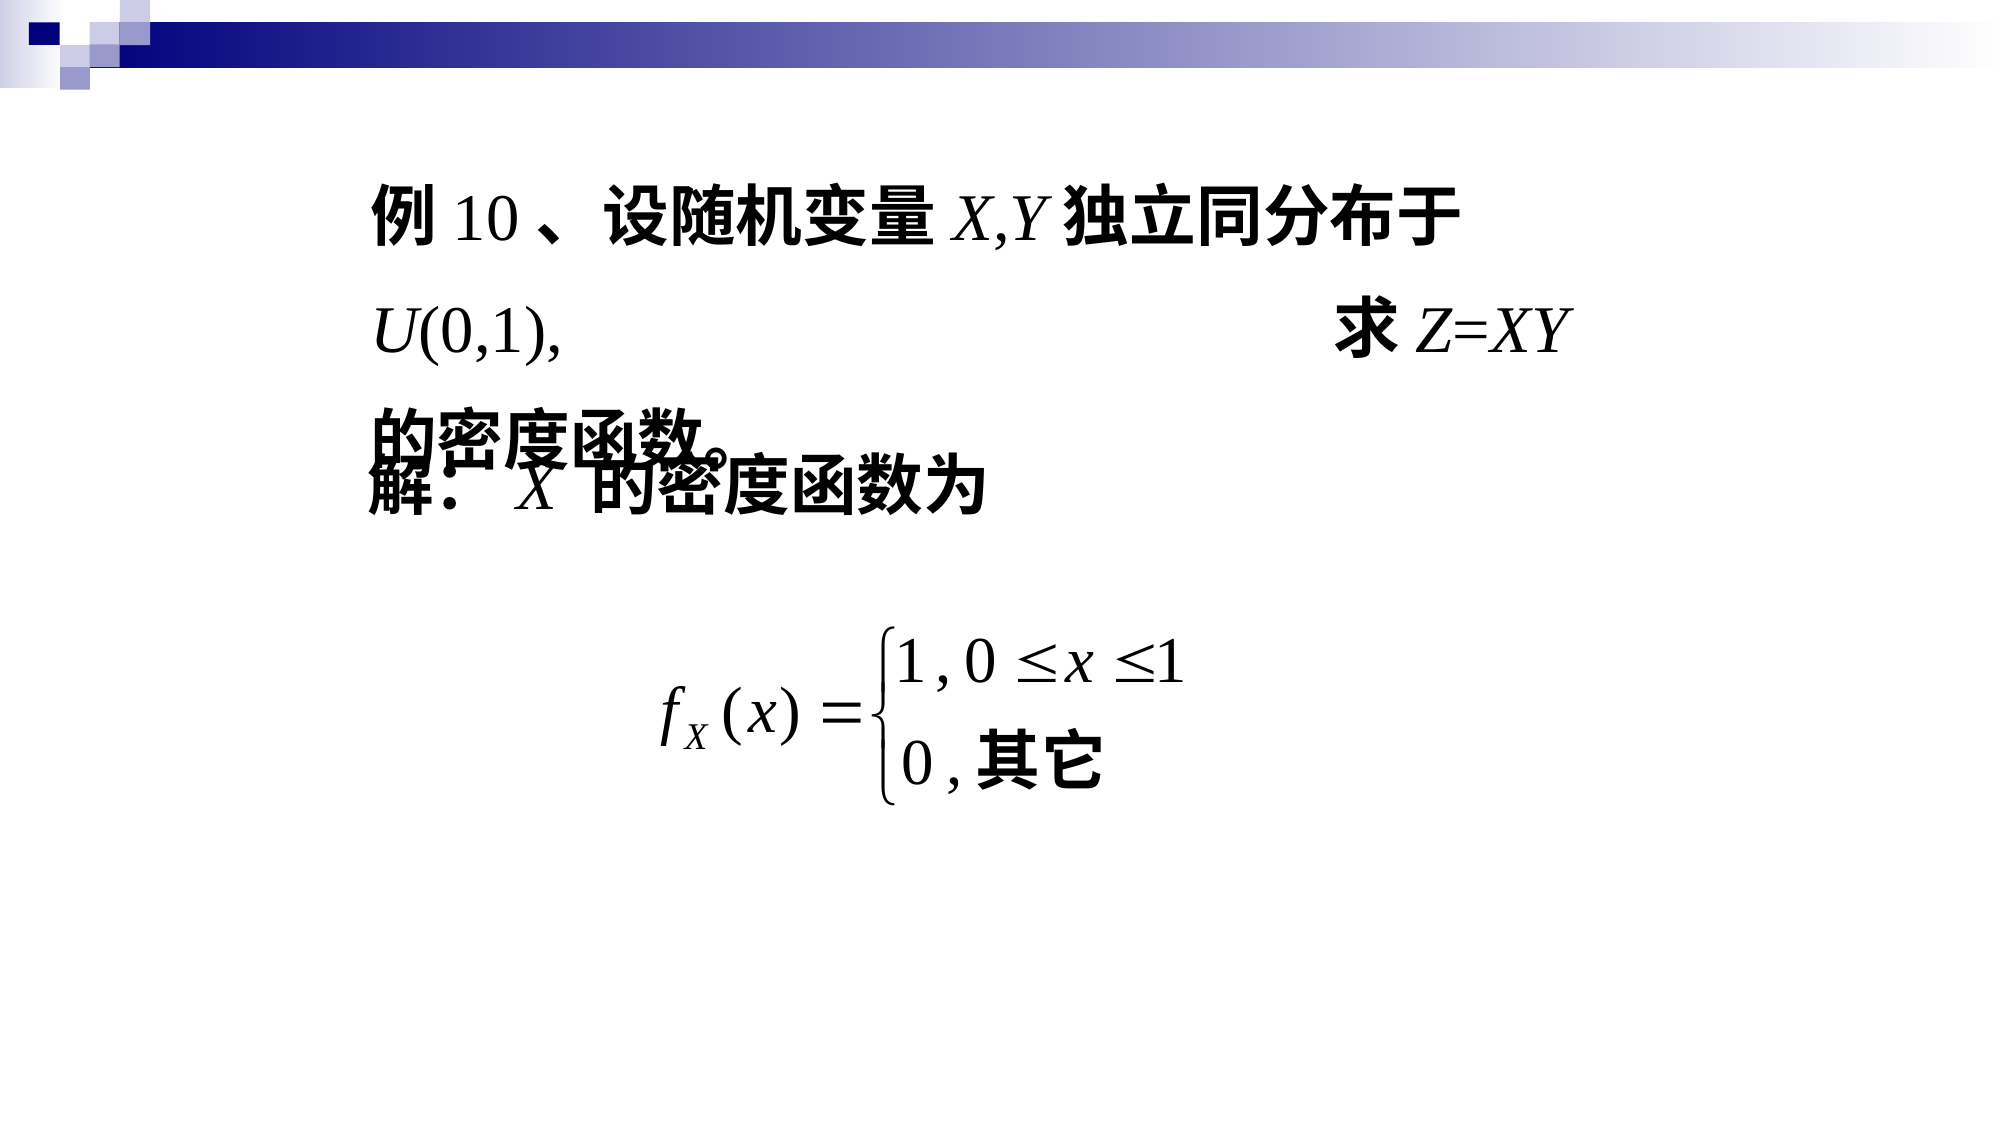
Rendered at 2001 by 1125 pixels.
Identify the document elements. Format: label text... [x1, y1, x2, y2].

text_box 例10、设随机变量X,Y独立同分布于U(0,1), 求Z=XY的密度函数。 [356, 135, 1631, 485]
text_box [353, 435, 1623, 818]
